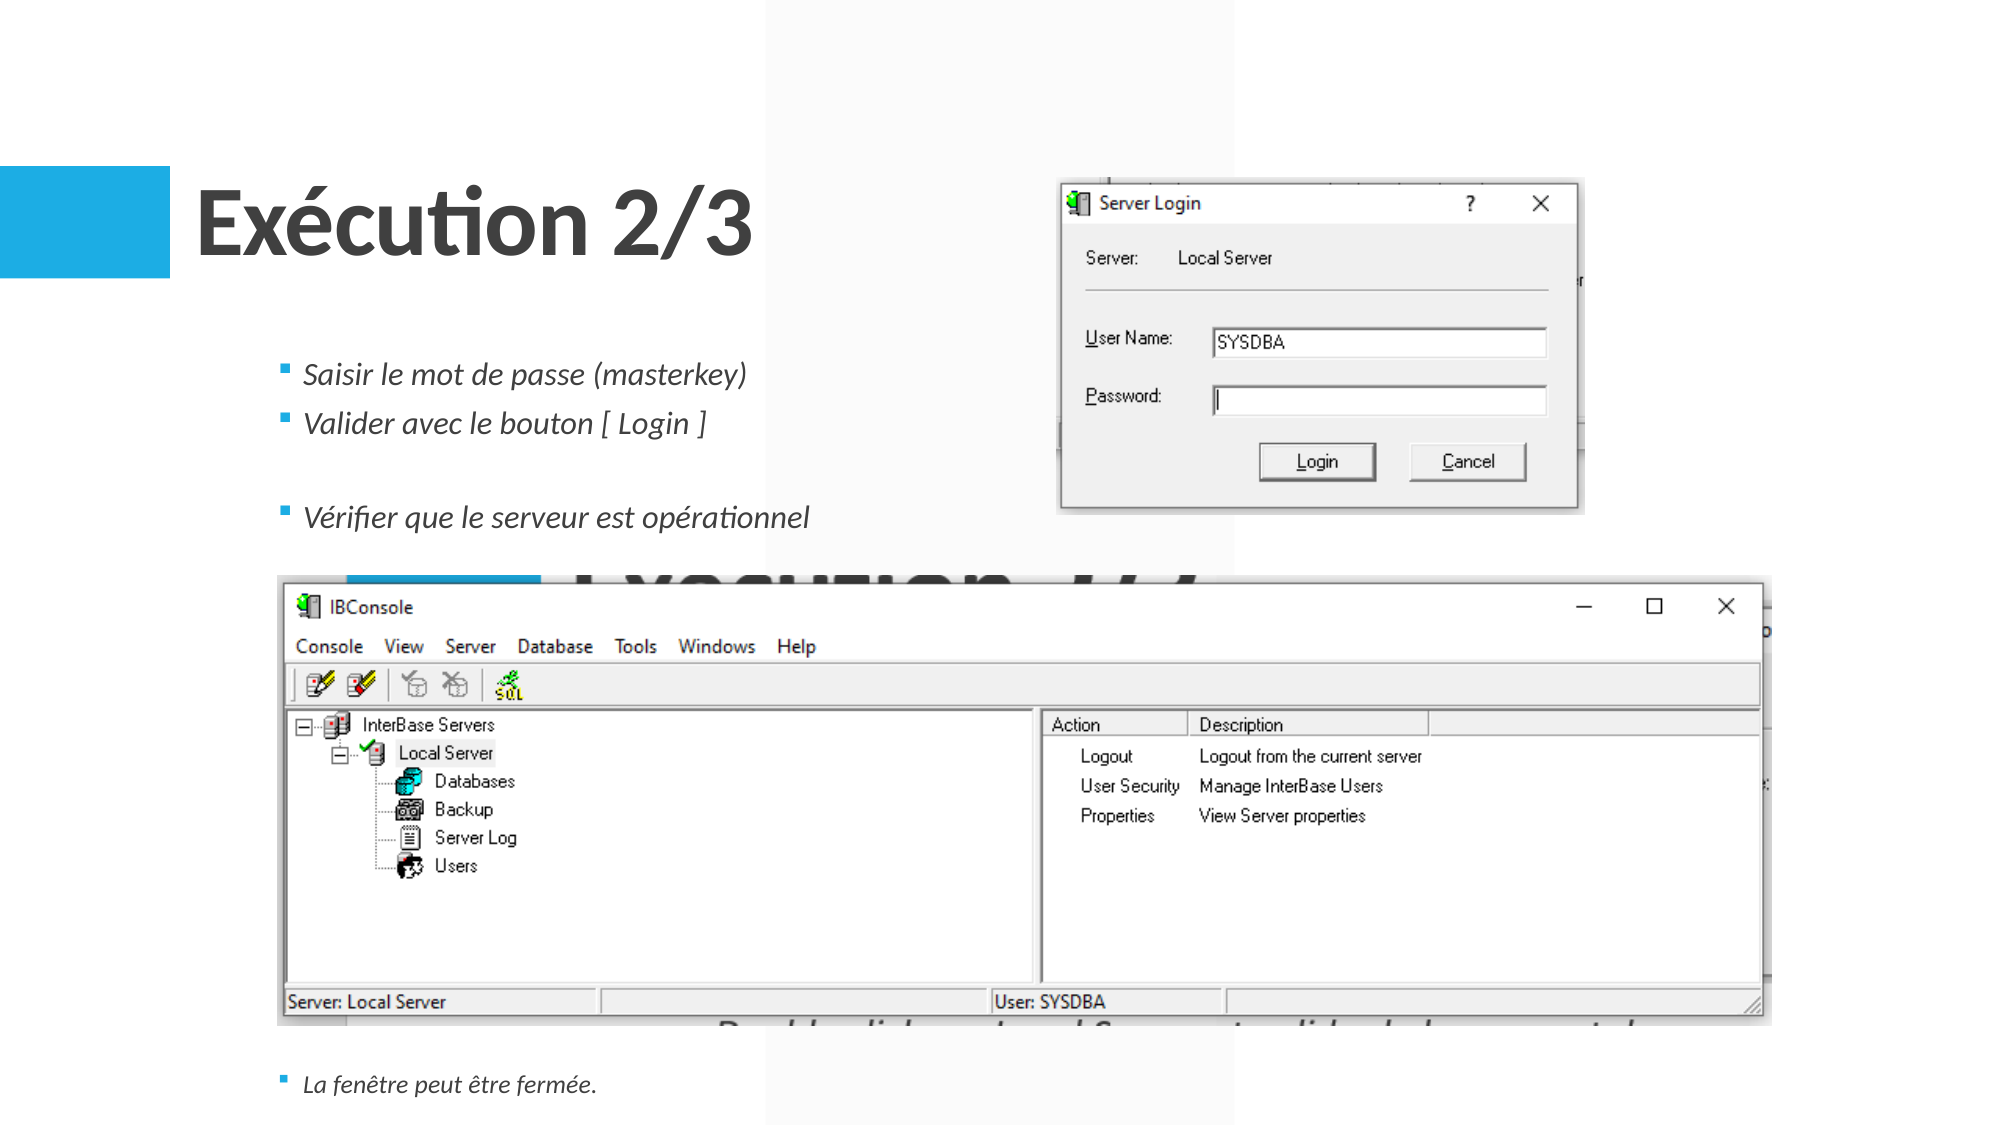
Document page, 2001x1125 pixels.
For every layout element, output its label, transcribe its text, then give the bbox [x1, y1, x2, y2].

picture [277, 574, 1772, 1026]
picture [1056, 176, 1586, 516]
list Saisir le mot de passe (masterkey) Valider avec le bouton [ Login ] Vérifier que le serveur est opérationnel La fenêtre peut être fermée. [199, 345, 1850, 1114]
title Exécution 2/3 [180, 47, 1830, 285]
